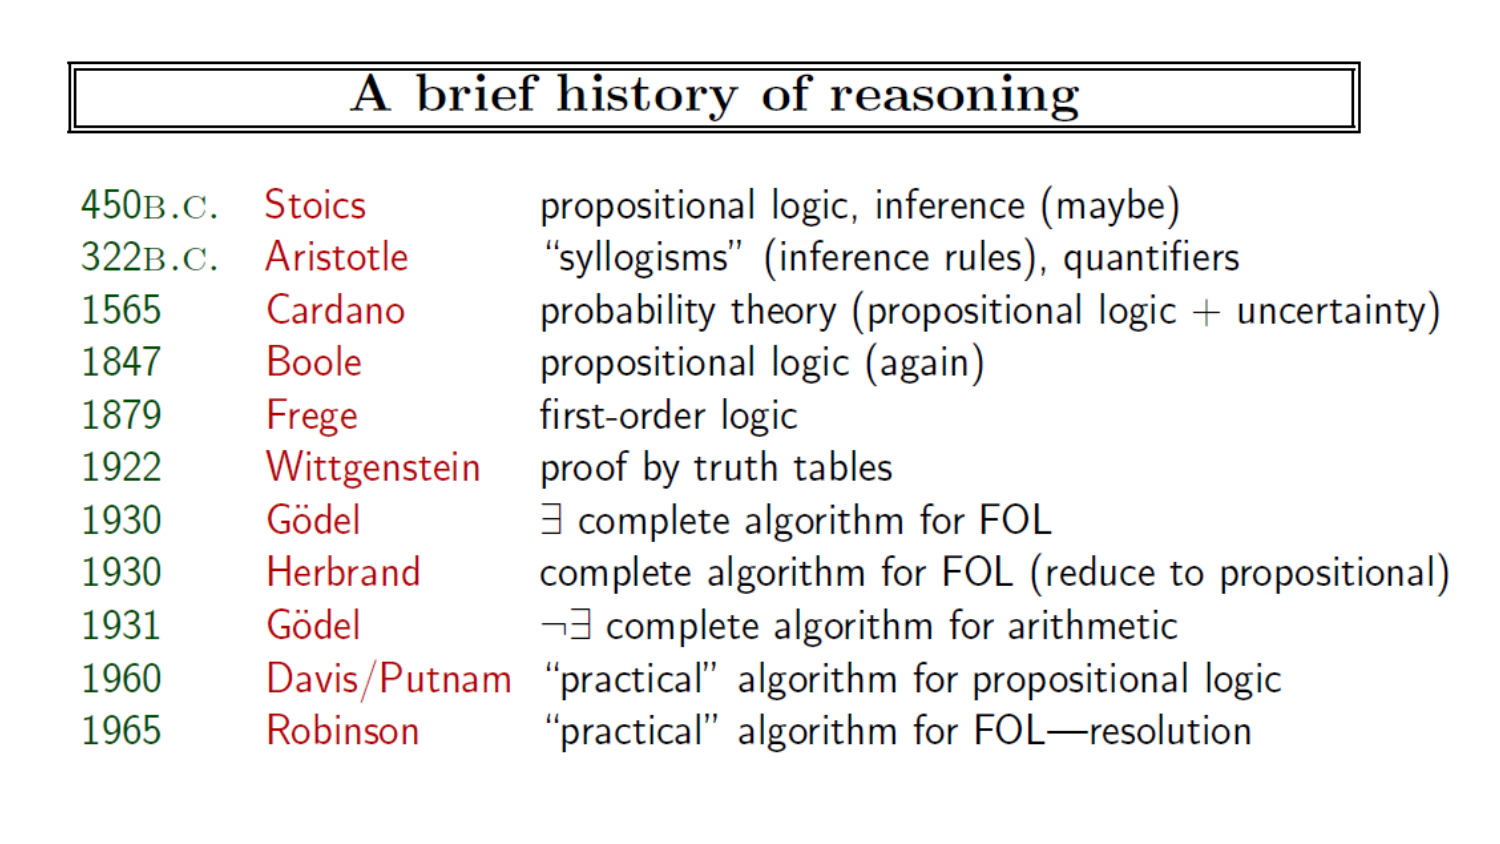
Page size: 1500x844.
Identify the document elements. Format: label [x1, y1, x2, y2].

picture [57, 55, 1458, 767]
